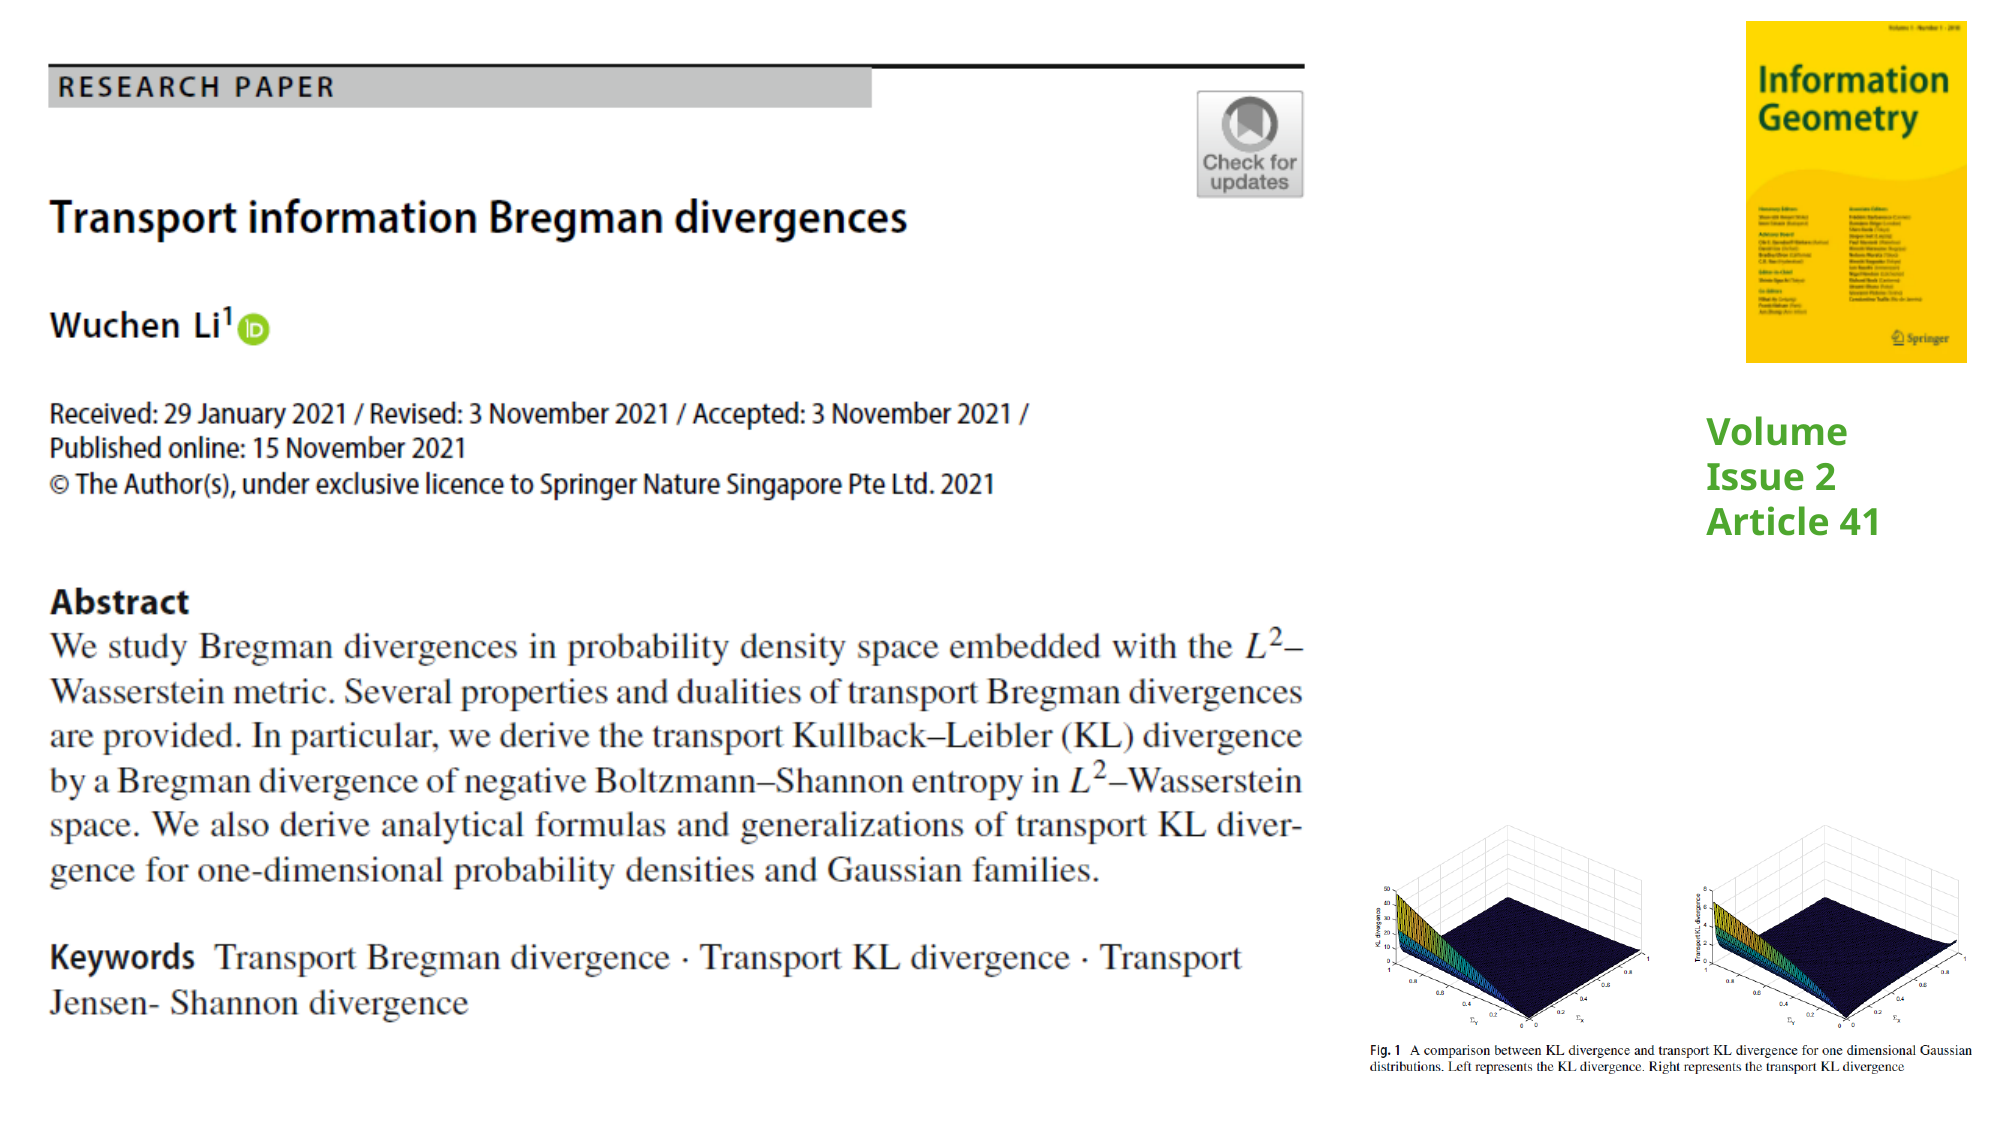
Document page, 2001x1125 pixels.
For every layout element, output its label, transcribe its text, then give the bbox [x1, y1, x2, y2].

picture [1746, 21, 1968, 363]
picture [1366, 813, 1984, 1081]
text_box Volume 4 Issue 2 Article 41 [1691, 400, 2000, 551]
picture [32, 57, 1331, 1047]
